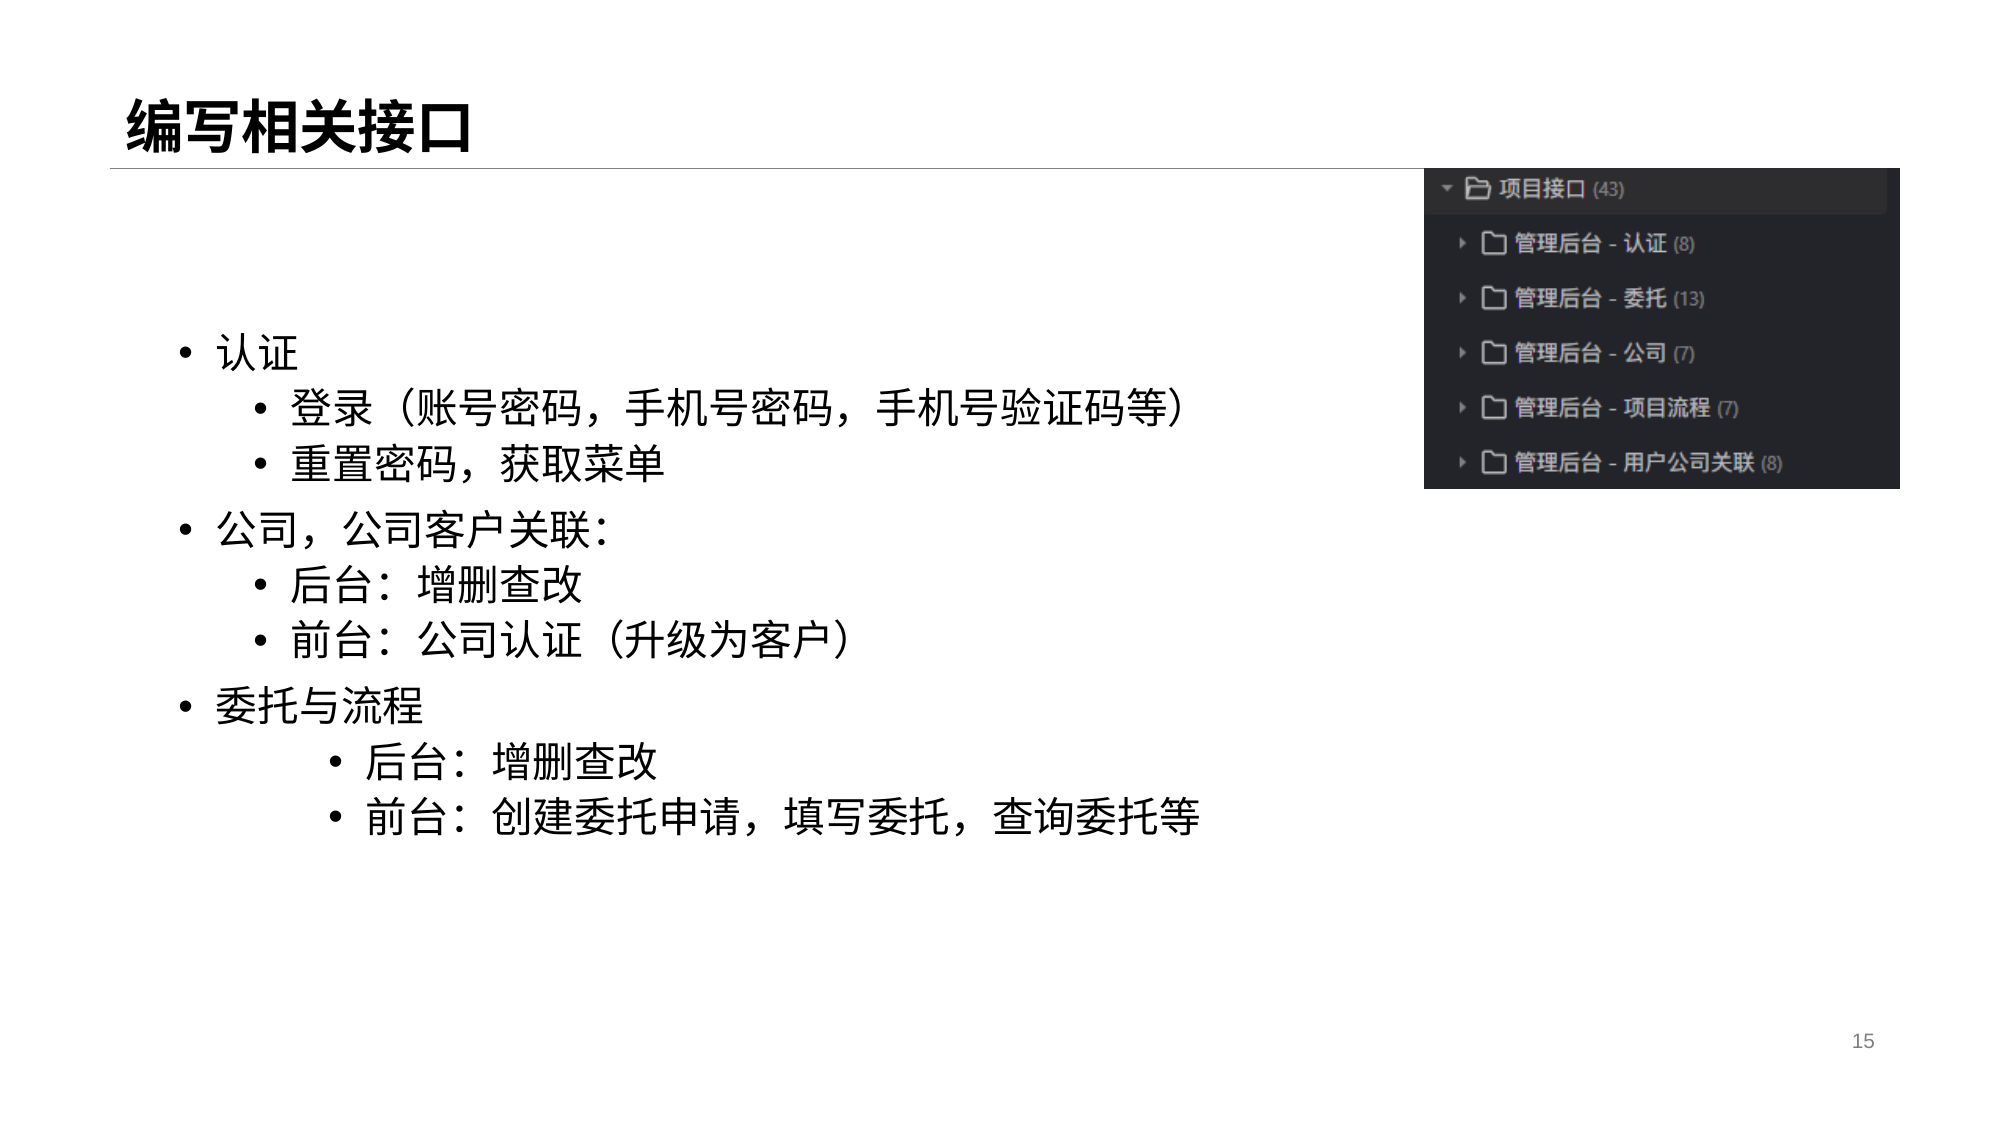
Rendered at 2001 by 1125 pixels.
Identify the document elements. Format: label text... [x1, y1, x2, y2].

slide_number 15 [1412, 1023, 1890, 1058]
picture [1424, 168, 1900, 489]
title 编写相关接口 [109, 0, 1890, 169]
text_box 认证 登录（账号密码，手机号密码，手机号验证码等） 重置密码，获取菜单 公司，公司客户关联： 后台：增删查改 前台：公司认证（升级为客户） 委托与流程 后台：增删查改 前台：创建委托申请，填写委托，查询委托等 [163, 324, 1889, 1039]
